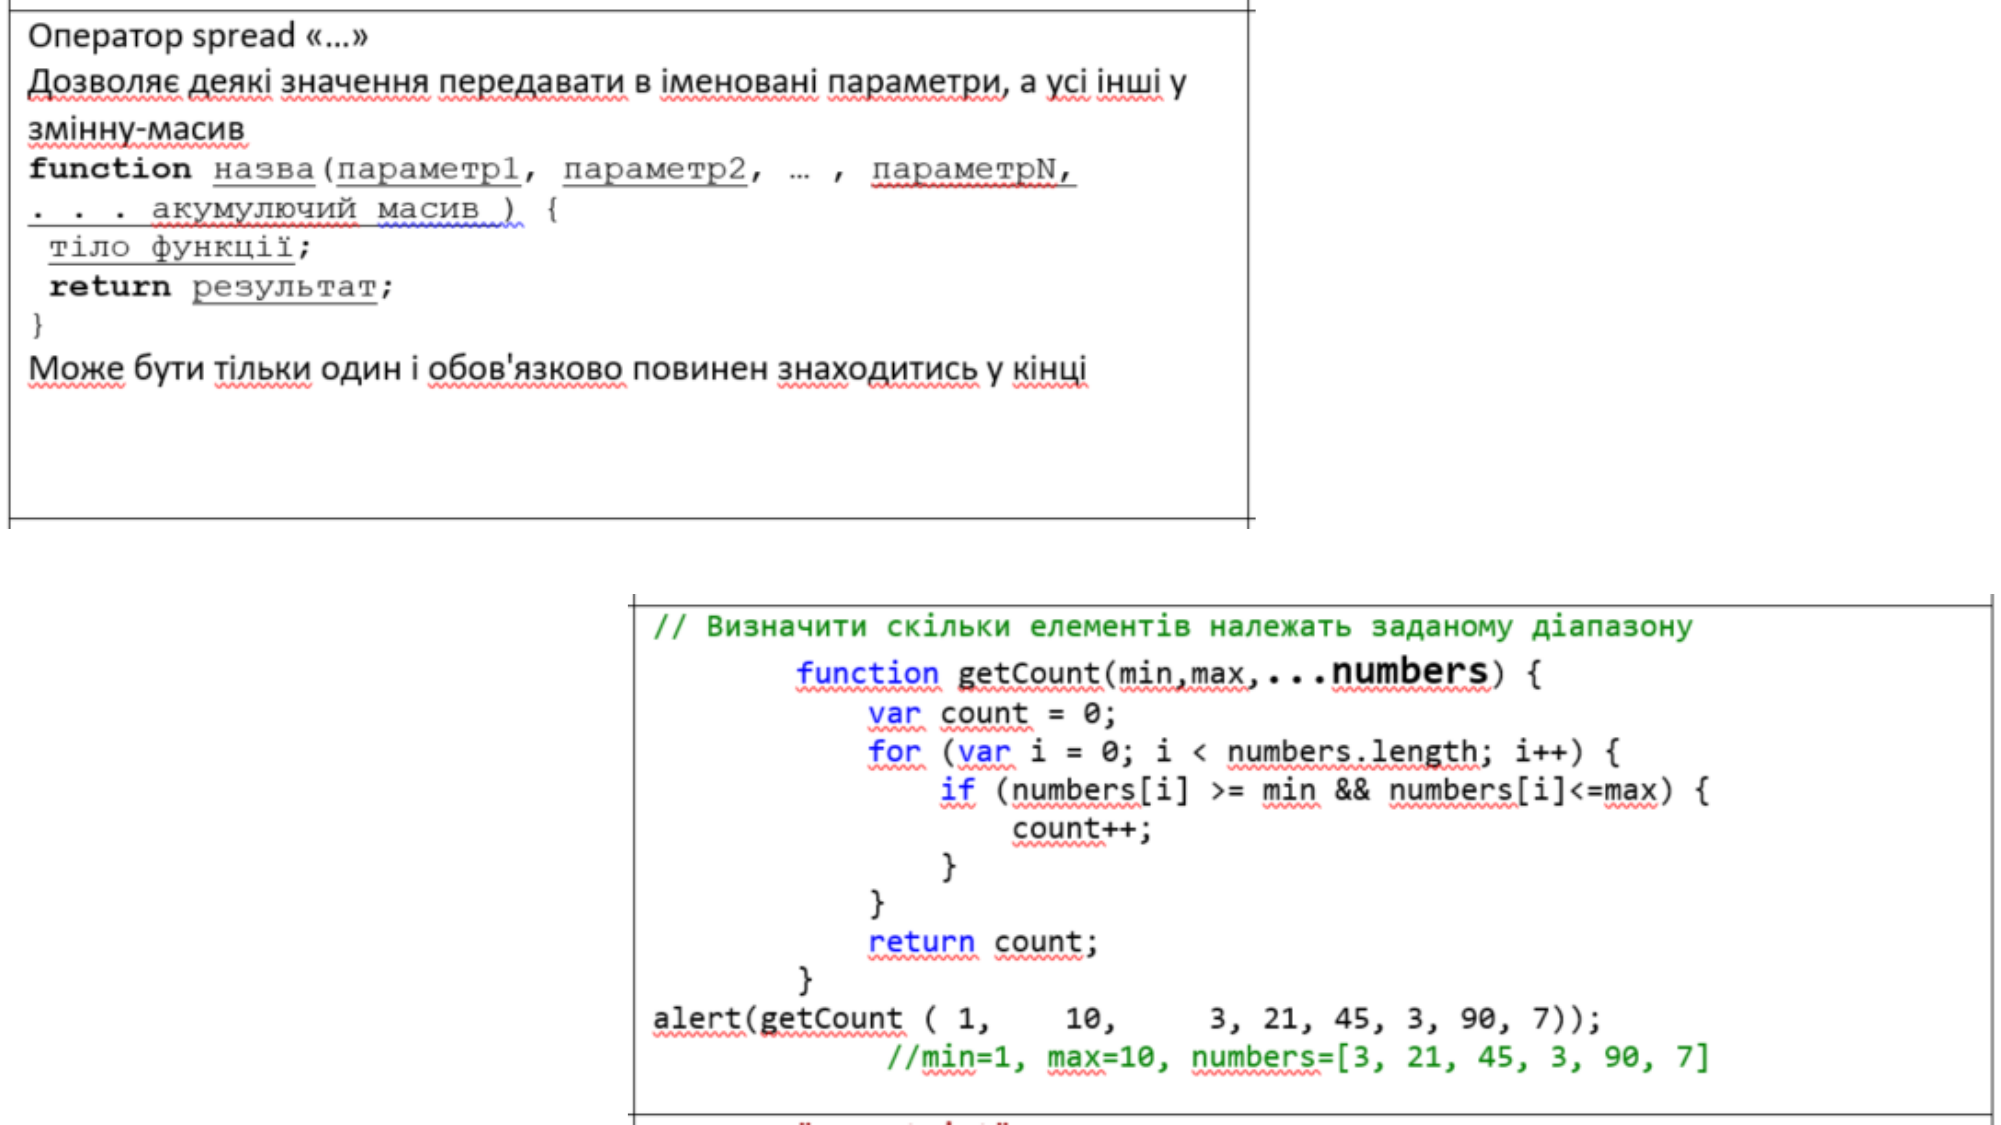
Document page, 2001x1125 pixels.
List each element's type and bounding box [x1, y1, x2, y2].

picture [0, 0, 1256, 530]
picture [627, 594, 2000, 1125]
